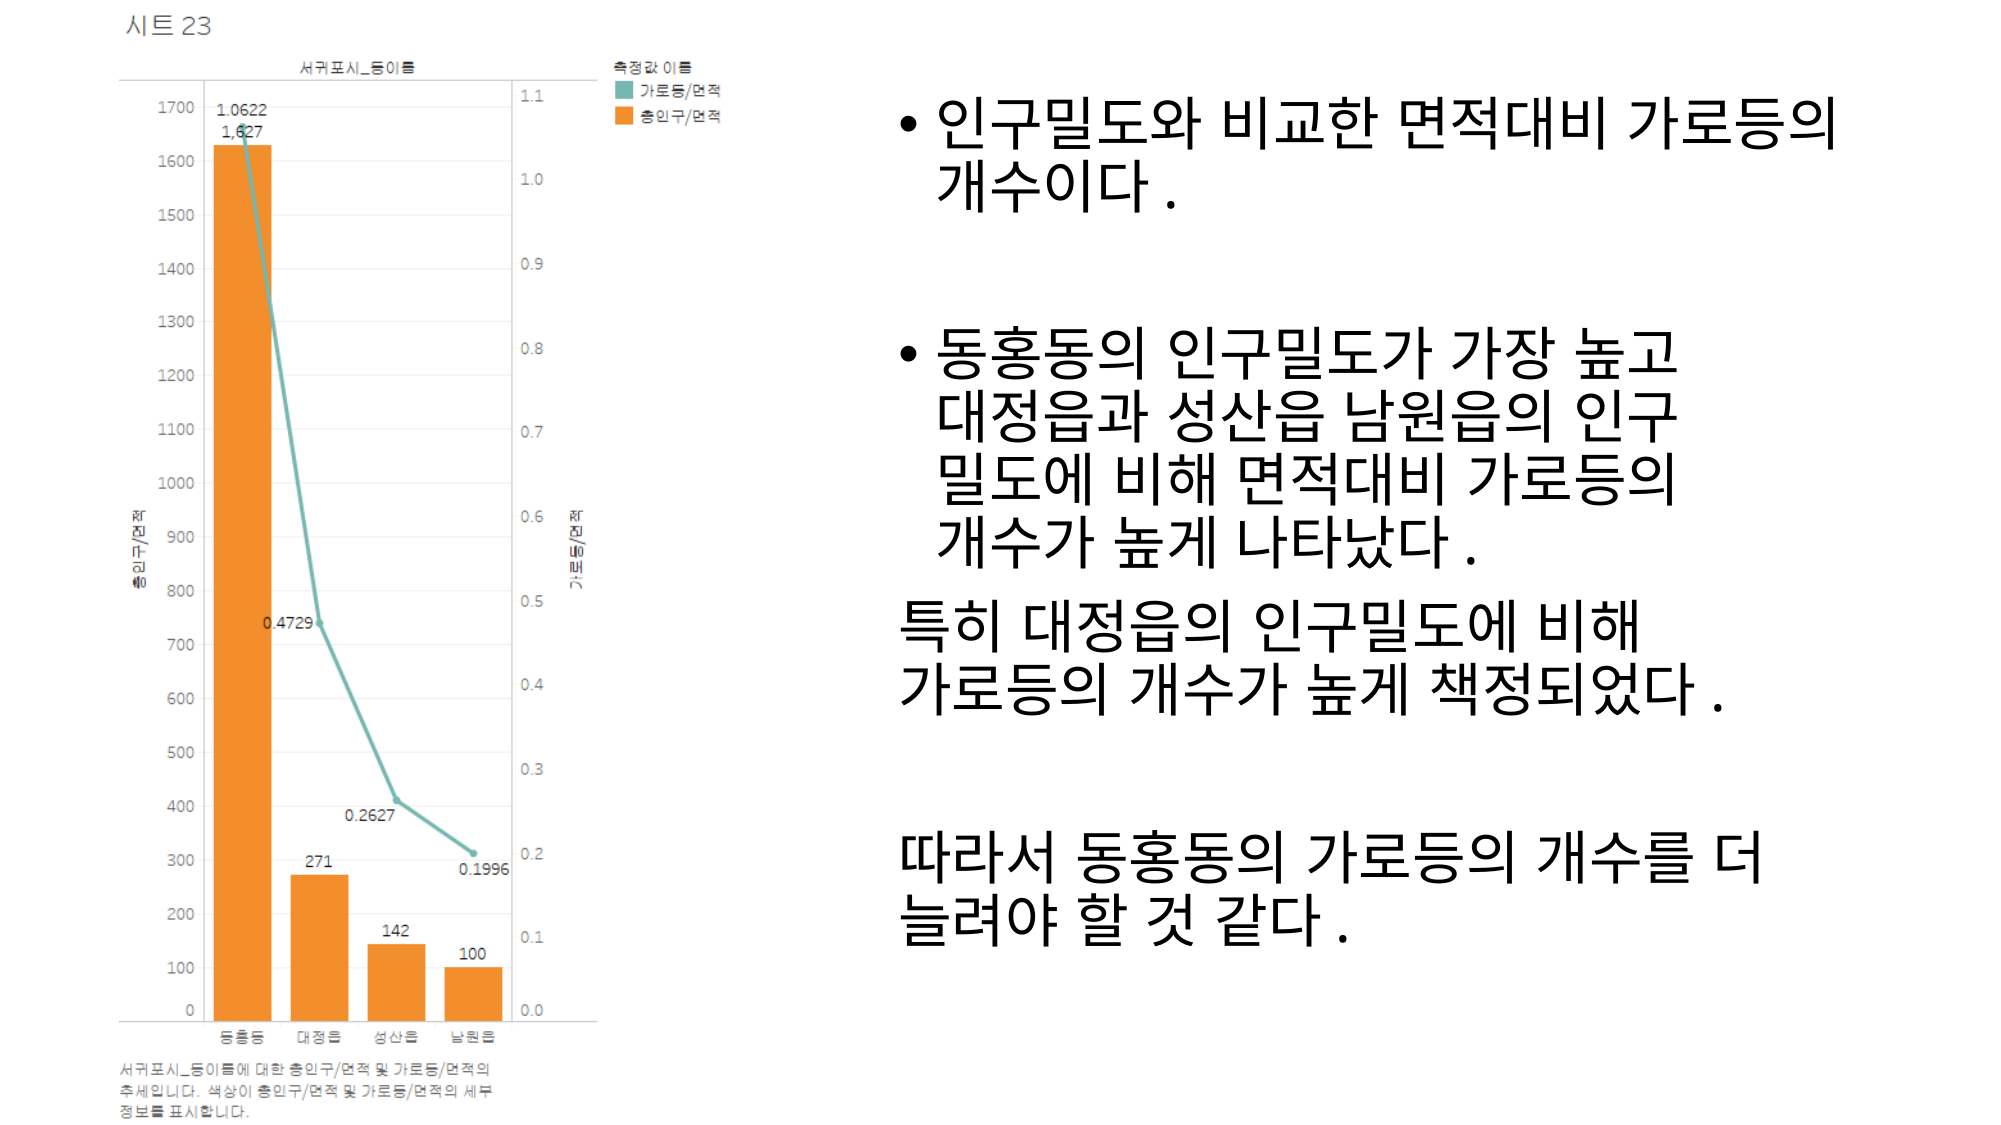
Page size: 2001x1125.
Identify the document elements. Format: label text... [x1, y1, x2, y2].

picture [119, 0, 791, 1125]
list 인구밀도와 비교한 면적대비 가로등의 개수이다. 동홍동의 인구밀도가 가장 높고 대정읍과 성산읍 남원읍의 인구 밀도에 비해 면적대비 가로등의 개수가 높게 나타났다. 특히 대정읍의 인구밀도에 비해 가로등의 개수가 높게 책정되었다. 따라서 동홍동의 가로등의 개수를 더 늘려야 할 것 같다. [883, 87, 1863, 1014]
